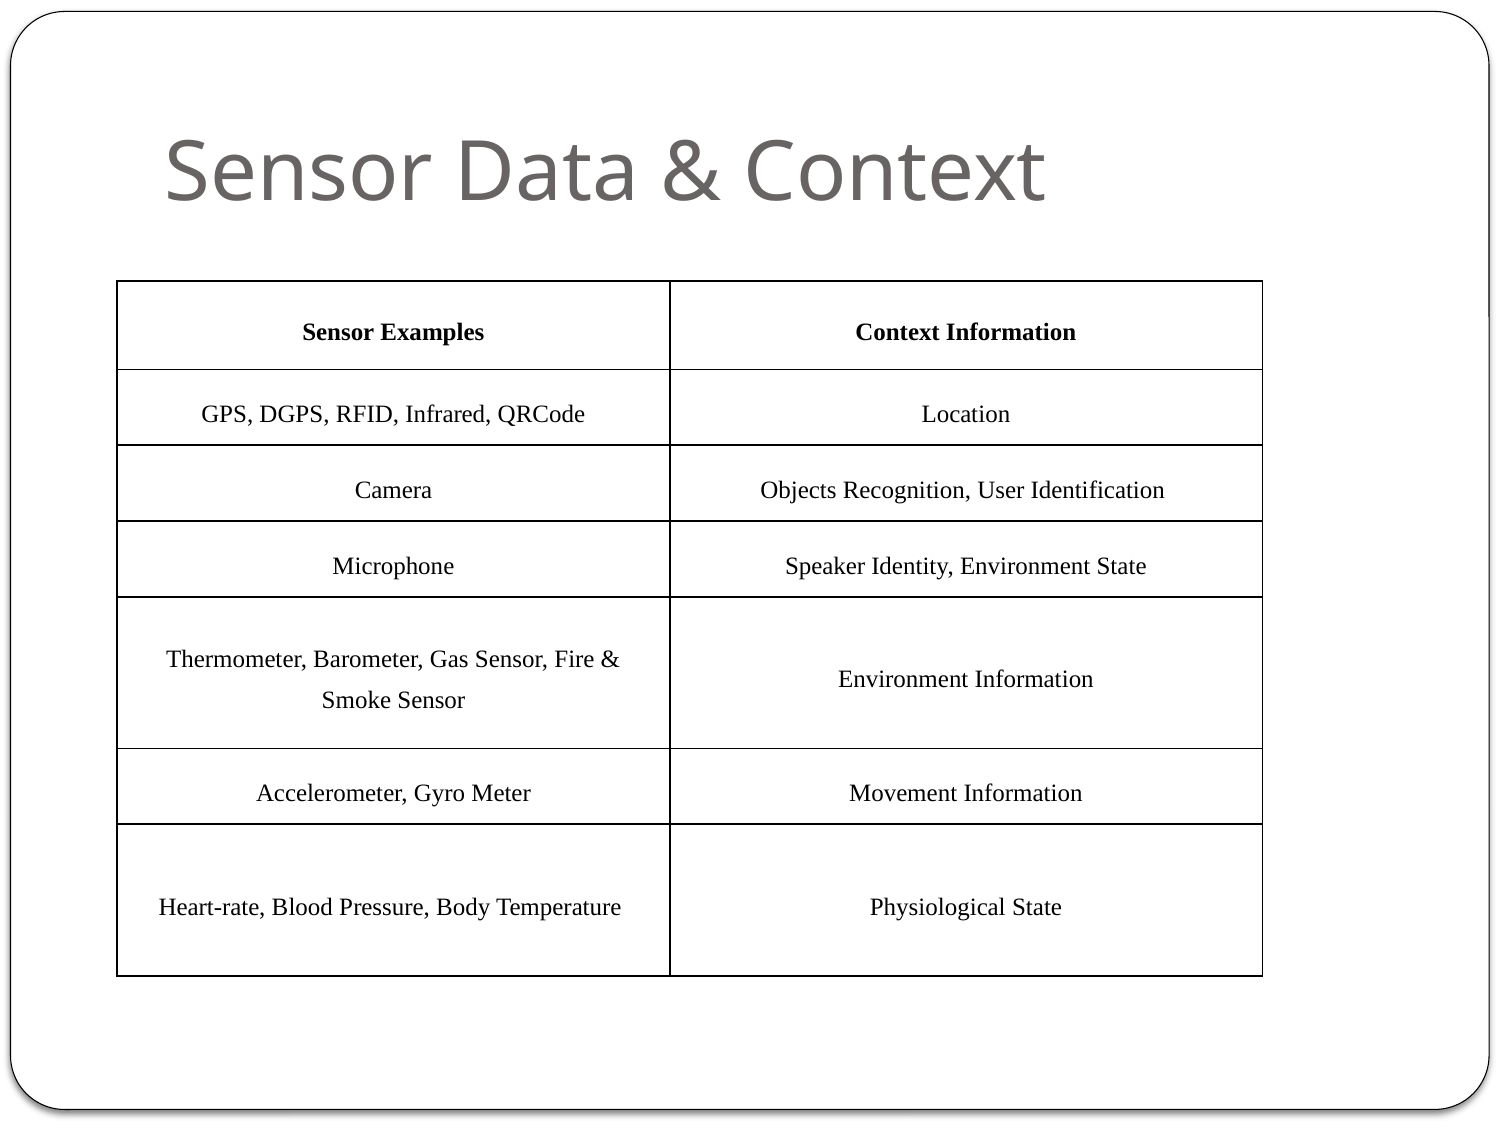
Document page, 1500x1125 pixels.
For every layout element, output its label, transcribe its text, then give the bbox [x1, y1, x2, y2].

table_cell Microphone [118, 522, 669, 596]
table_header Sensor Examples [118, 282, 669, 369]
table_cell Environment Information [671, 598, 1262, 748]
table_cell Camera [118, 446, 669, 520]
table_cell Accelerometer, Gyro Meter [118, 749, 669, 823]
table_cell Speaker Identity, Environment State [671, 522, 1262, 596]
table_cell Objects Recognition, User Identification [671, 446, 1262, 520]
table_header Context Information [671, 282, 1262, 369]
table_cell GPS, DGPS, RFID, Infrared, QRCode [118, 370, 669, 444]
table_cell Movement Information [671, 749, 1262, 823]
table_cell Physiological State [671, 825, 1262, 975]
table_cell Location [671, 370, 1262, 444]
table_cell Heart-rate, Blood Pressure, Body Temperature [118, 825, 669, 975]
table_cell Thermometer, Barometer, Gas Sensor, Fire & Smoke Sensor [118, 598, 669, 748]
title Sensor Data & Context [150, 45, 1425, 233]
